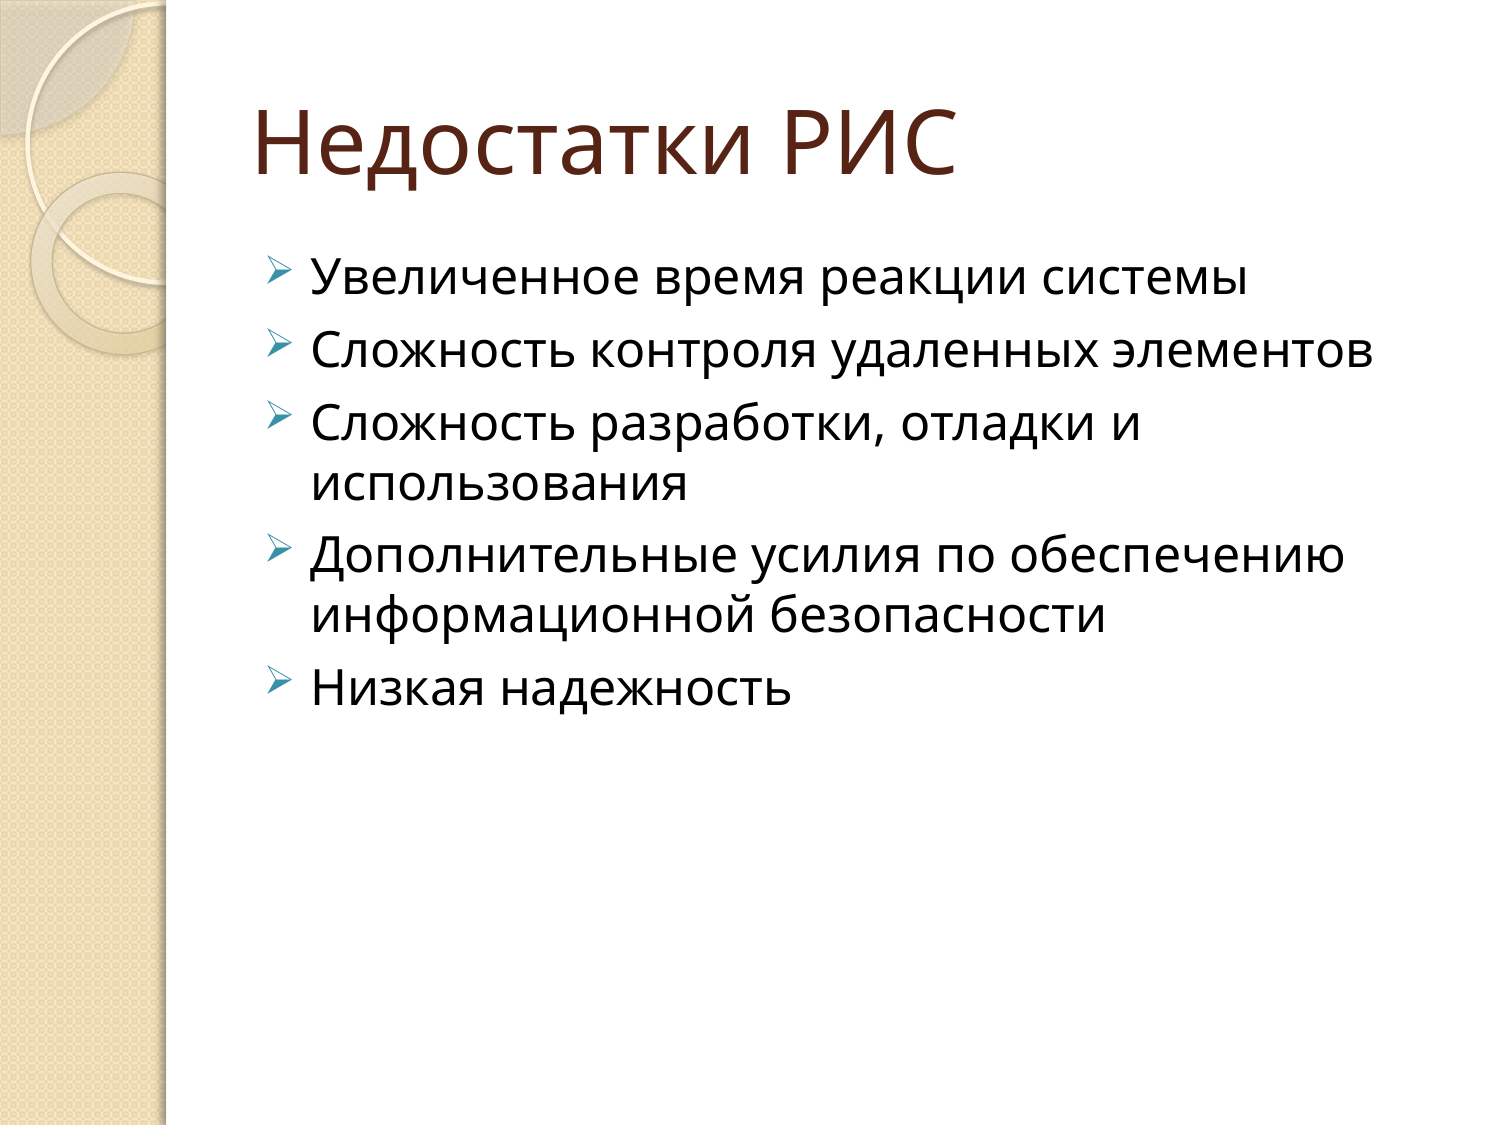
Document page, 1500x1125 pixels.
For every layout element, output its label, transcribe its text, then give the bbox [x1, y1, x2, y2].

title Недостатки РИС [235, 45, 1466, 233]
list Увеличенное время реакции системы Сложность контроля удаленных элементов Сложность разработки, отладки и использования Дополнительные усилия по обеспечению информационной безопасности Низкая надежность [235, 237, 1466, 1026]
